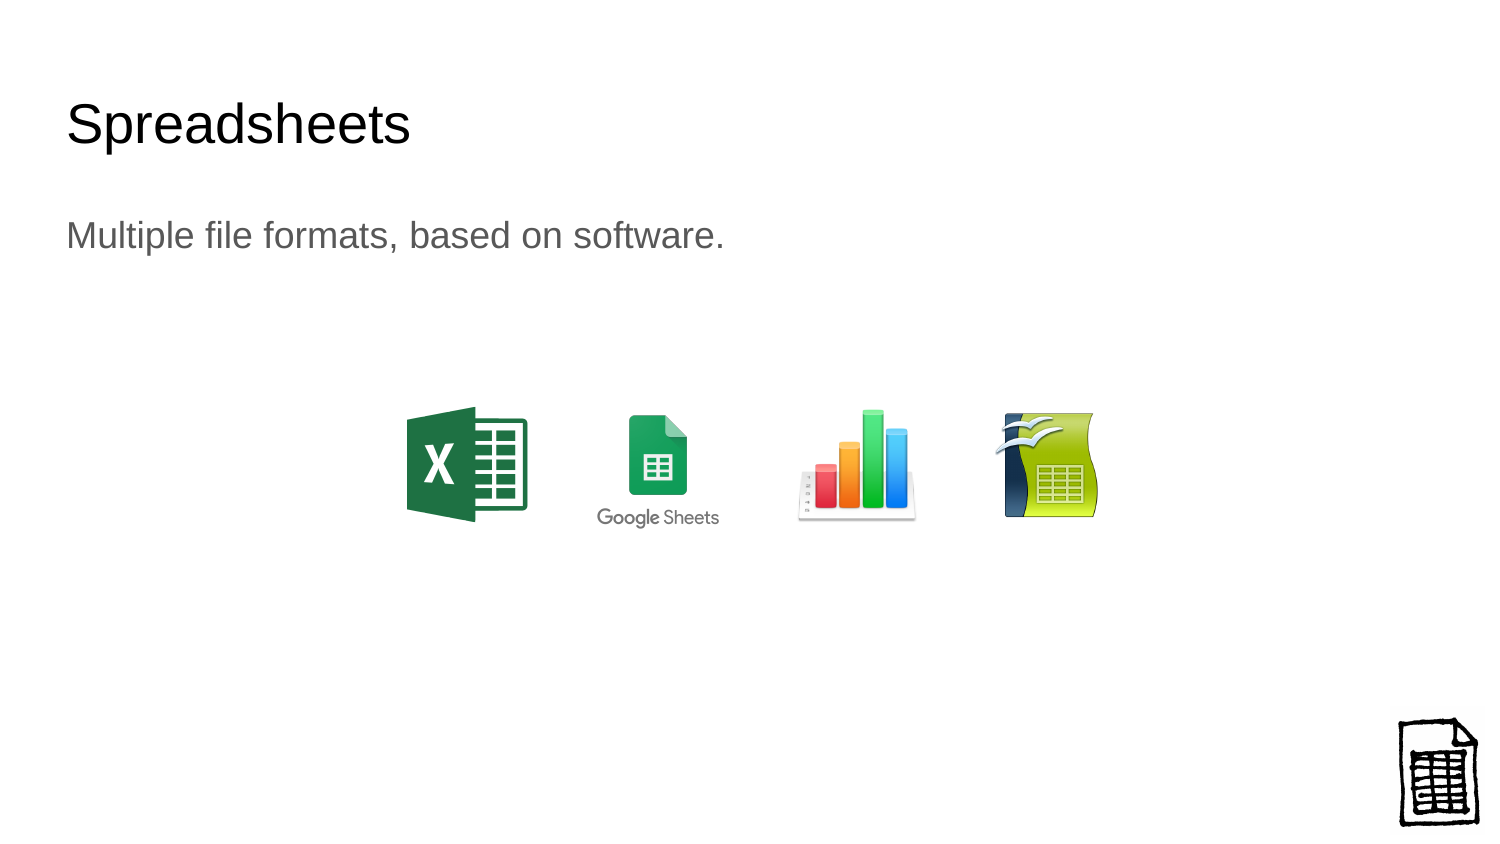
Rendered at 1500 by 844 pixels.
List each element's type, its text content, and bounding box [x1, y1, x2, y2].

picture [1390, 706, 1485, 835]
picture [789, 397, 924, 532]
picture [577, 395, 739, 543]
picture [995, 412, 1100, 518]
picture [399, 397, 535, 532]
list Multiple file formats, based on software. [50, 188, 1450, 750]
title Spreadsheets [50, 72, 1450, 168]
